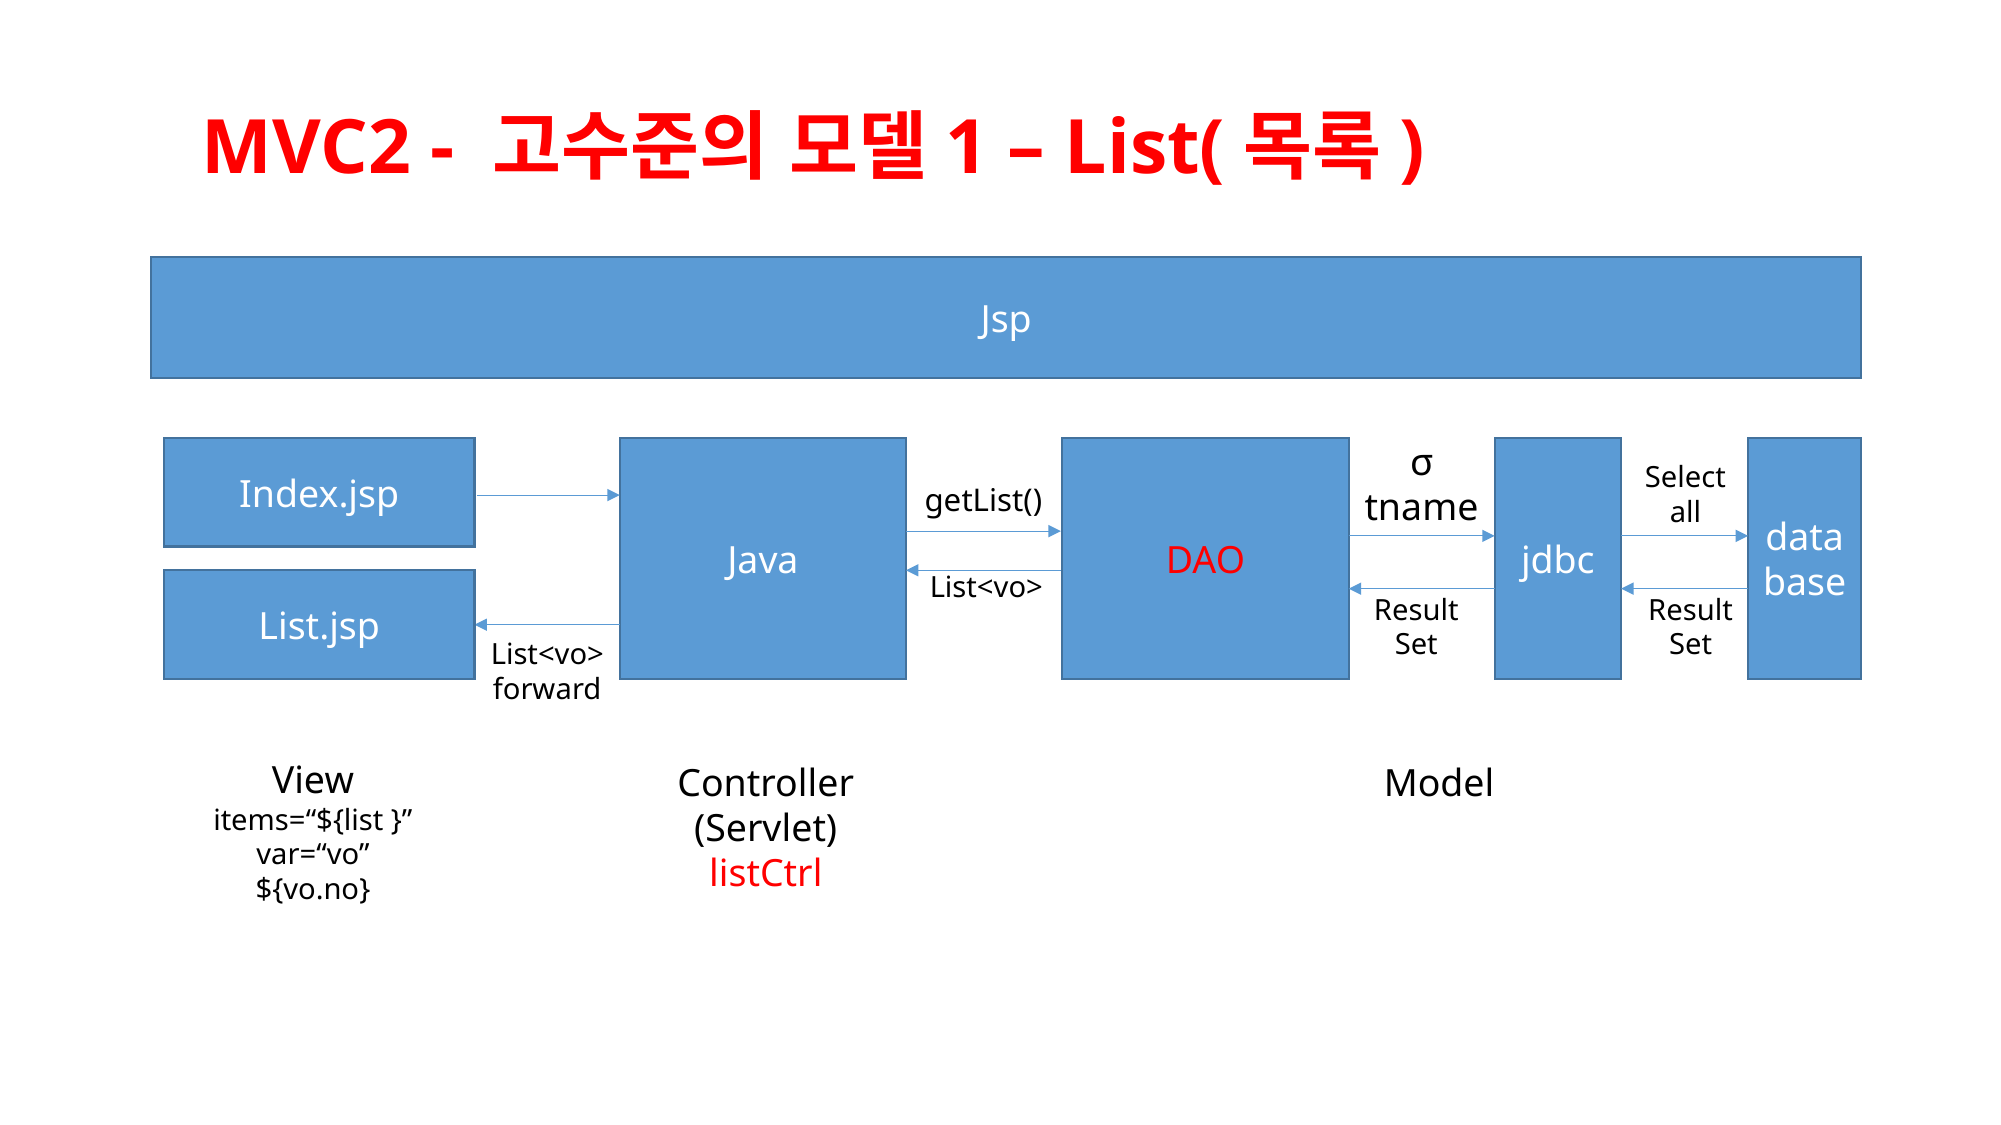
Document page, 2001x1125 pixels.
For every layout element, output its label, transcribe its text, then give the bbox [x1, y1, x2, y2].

text_box jdbc [1494, 437, 1622, 680]
text_box List<vo> [915, 571, 1058, 611]
text_box Result Set [1633, 589, 1748, 669]
text_box DAO [1061, 437, 1350, 680]
text_box Java [619, 437, 907, 680]
text_box Model [1368, 751, 1510, 812]
text_box database [1747, 437, 1862, 680]
text_box List.jsp [163, 569, 476, 680]
text_box Select all [1630, 450, 1741, 535]
text_box Jsp [150, 256, 1862, 379]
text_box Result Set [1633, 583, 1748, 588]
text_box Result Set [1359, 589, 1474, 669]
text_box Index.jsp [163, 437, 476, 548]
text_box Controller (Servlet) listCtrl [662, 751, 870, 902]
text_box getList() [909, 473, 1058, 526]
text_box MVC2 - 고수준의 모델1 – List(목록) [187, 90, 1441, 196]
text_box Result Set [1359, 583, 1474, 588]
text_box σ tname [1349, 430, 1494, 535]
text_box View items=“${list }” var=“vo” ${vo.no} [198, 748, 428, 913]
text_box List<vo> [915, 561, 1058, 570]
text_box List<vo> forward [475, 627, 619, 713]
